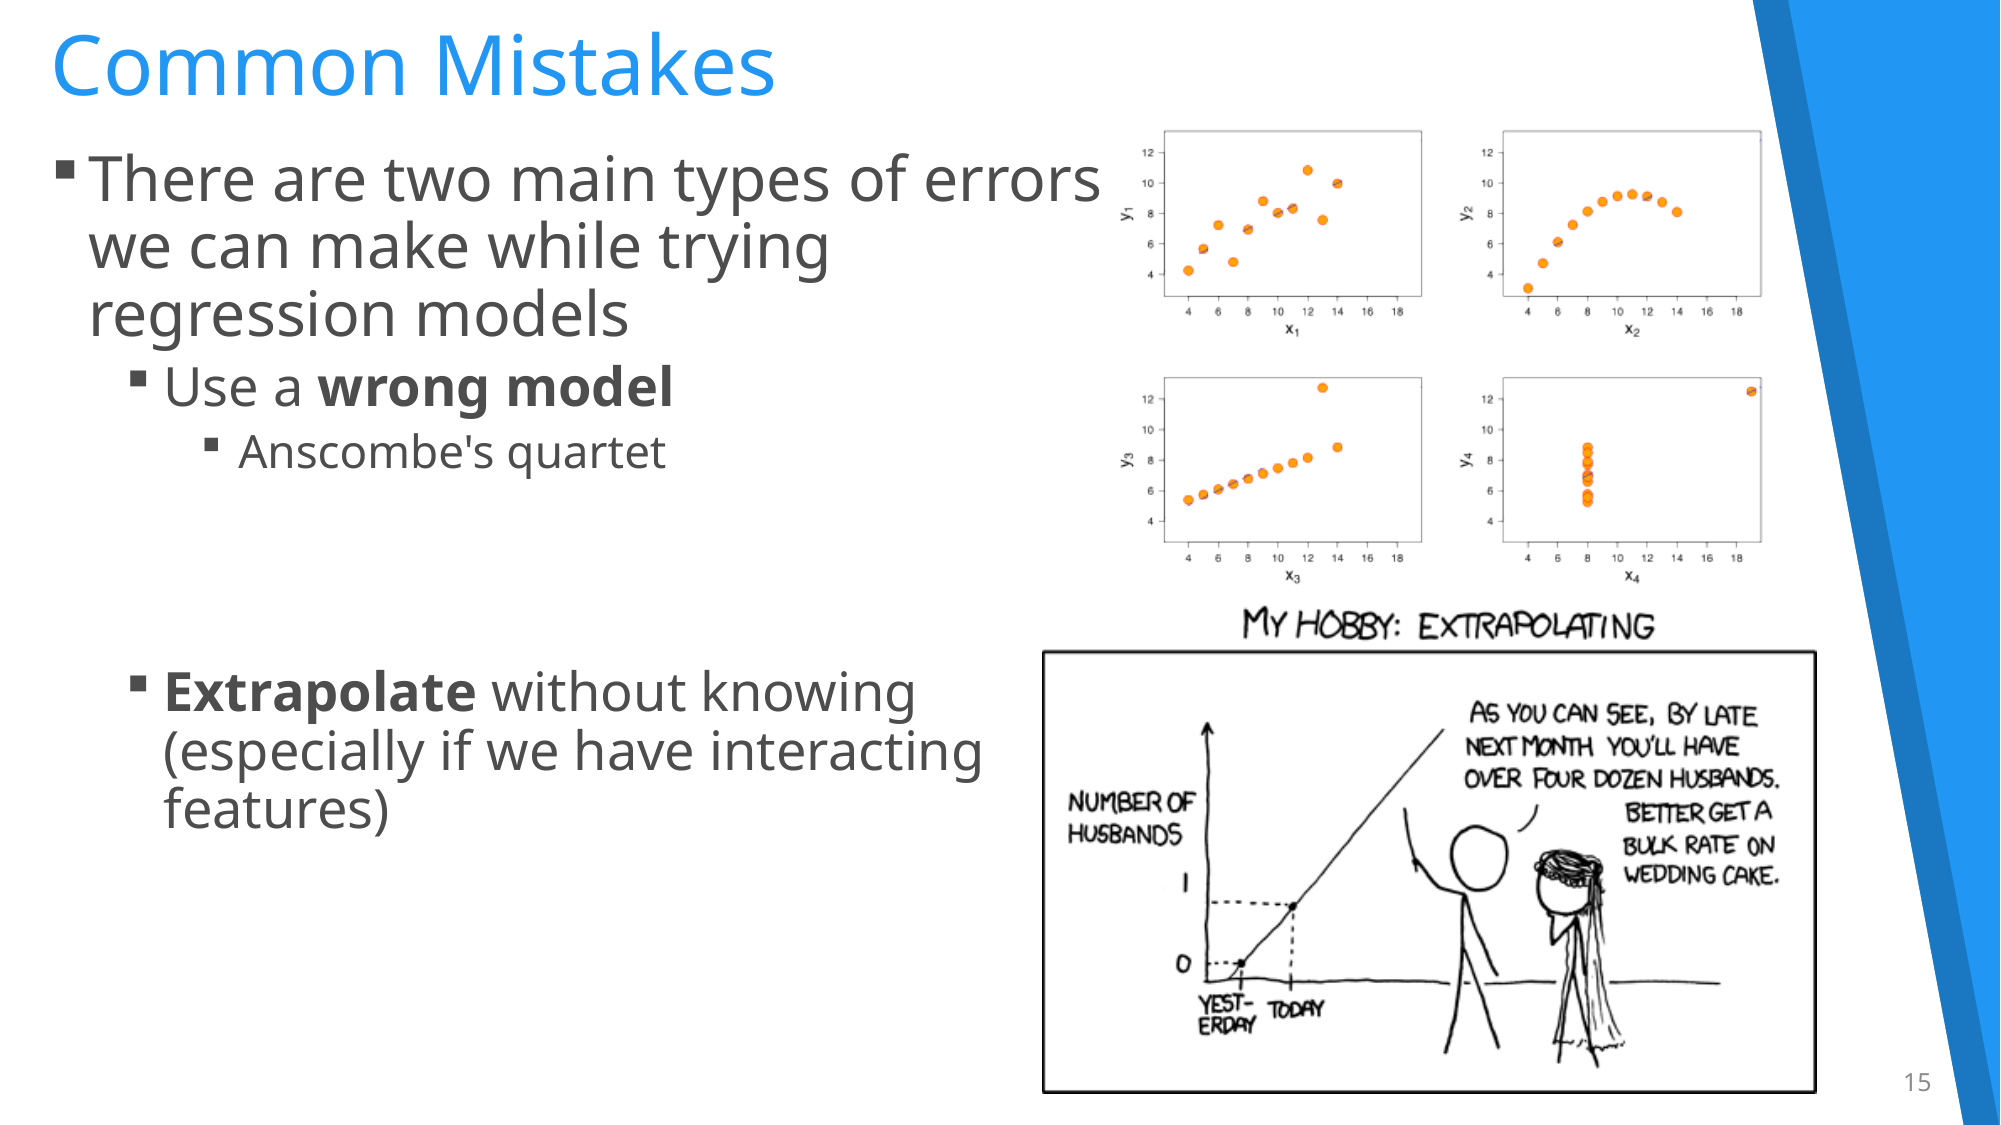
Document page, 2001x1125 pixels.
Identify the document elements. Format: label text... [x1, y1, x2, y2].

picture [1042, 106, 1817, 1094]
list There are two main types of errors we can make while trying regression models Use a wrong model Anscombe's quartet Extrapolate without knowing (especially if we have interacting features) [35, 139, 1959, 1103]
slide_number 15 [1877, 1053, 1947, 1114]
title Common Mistakes [35, 0, 1959, 137]
